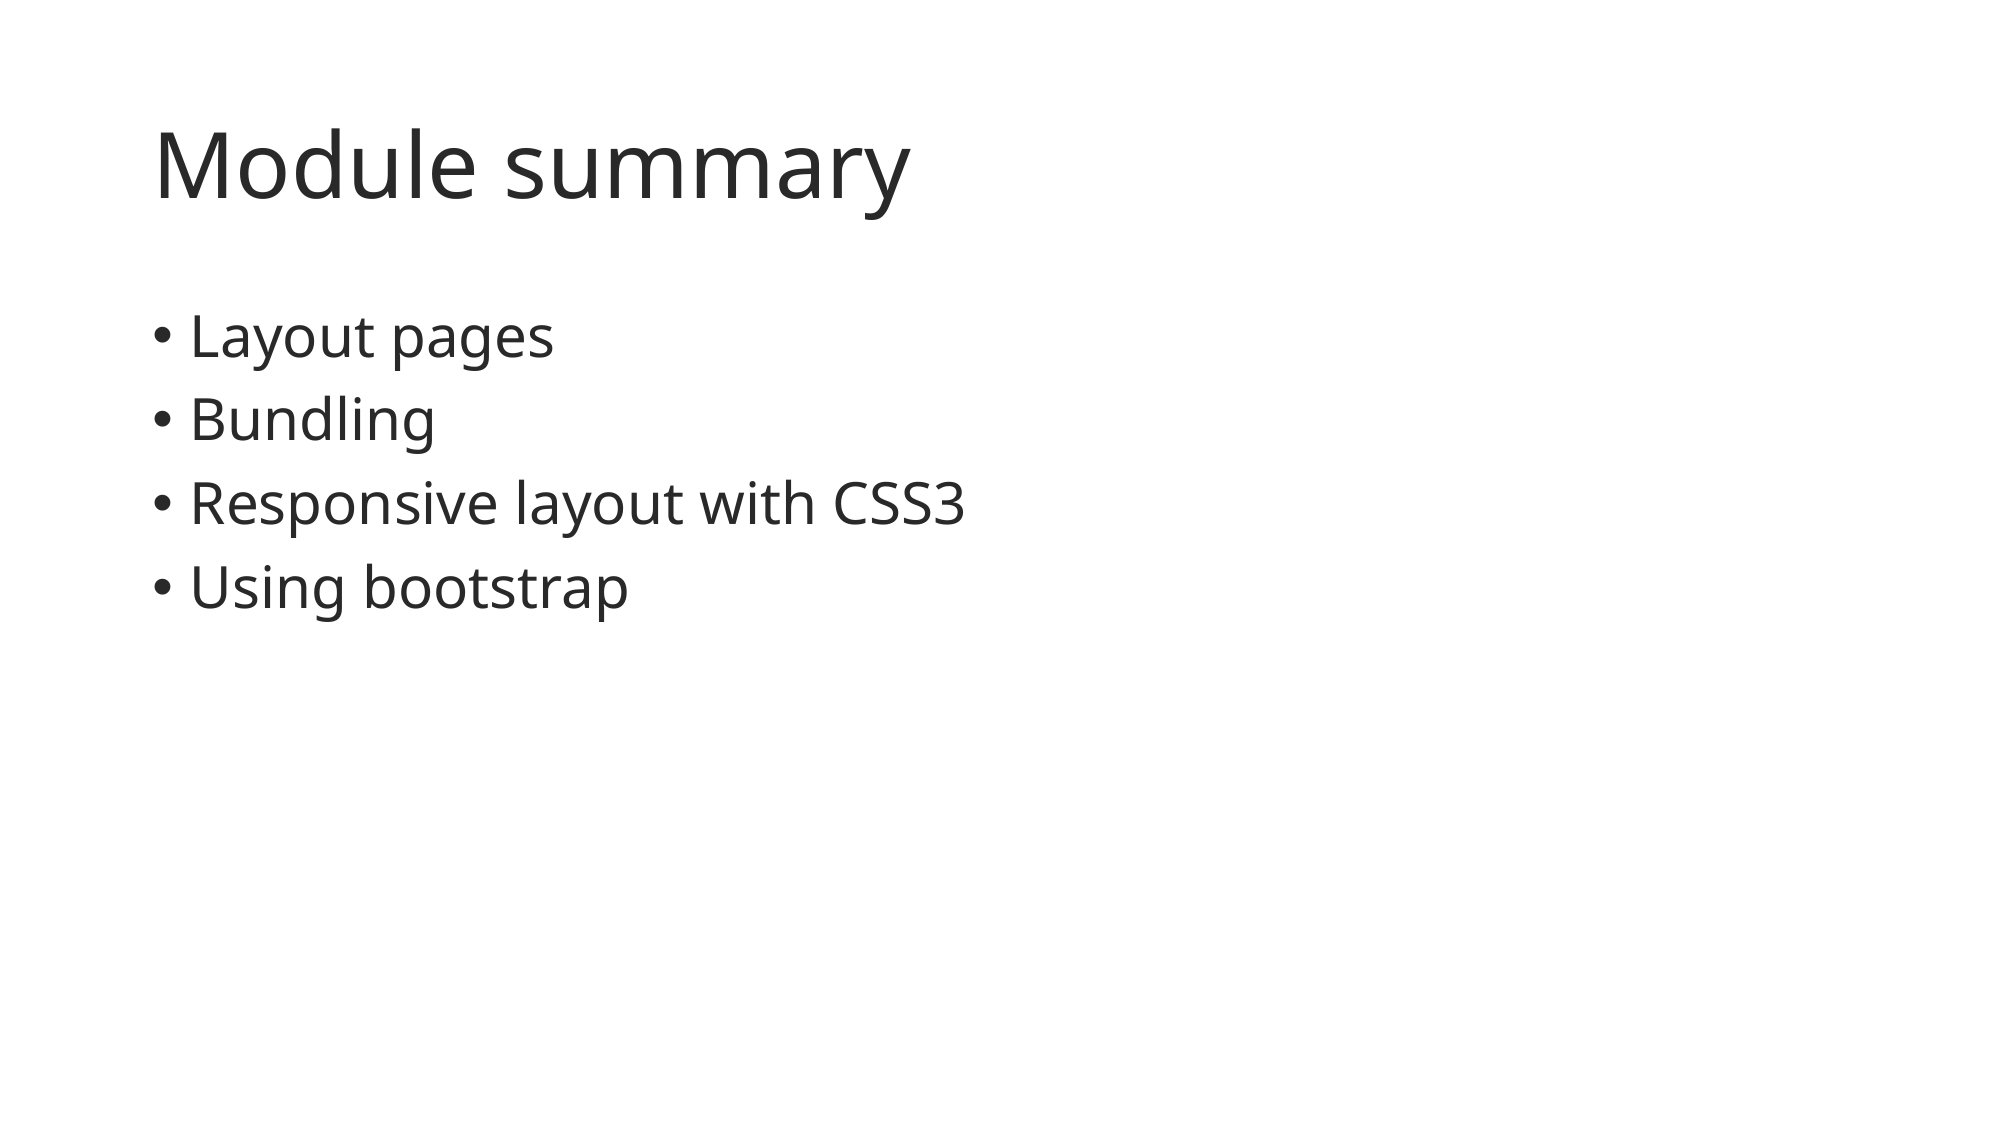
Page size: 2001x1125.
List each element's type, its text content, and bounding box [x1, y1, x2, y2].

title Module summary [137, 59, 1863, 278]
list Layout pages Bundling Responsive layout with CSS3 Using bootstrap [137, 299, 1863, 1087]
